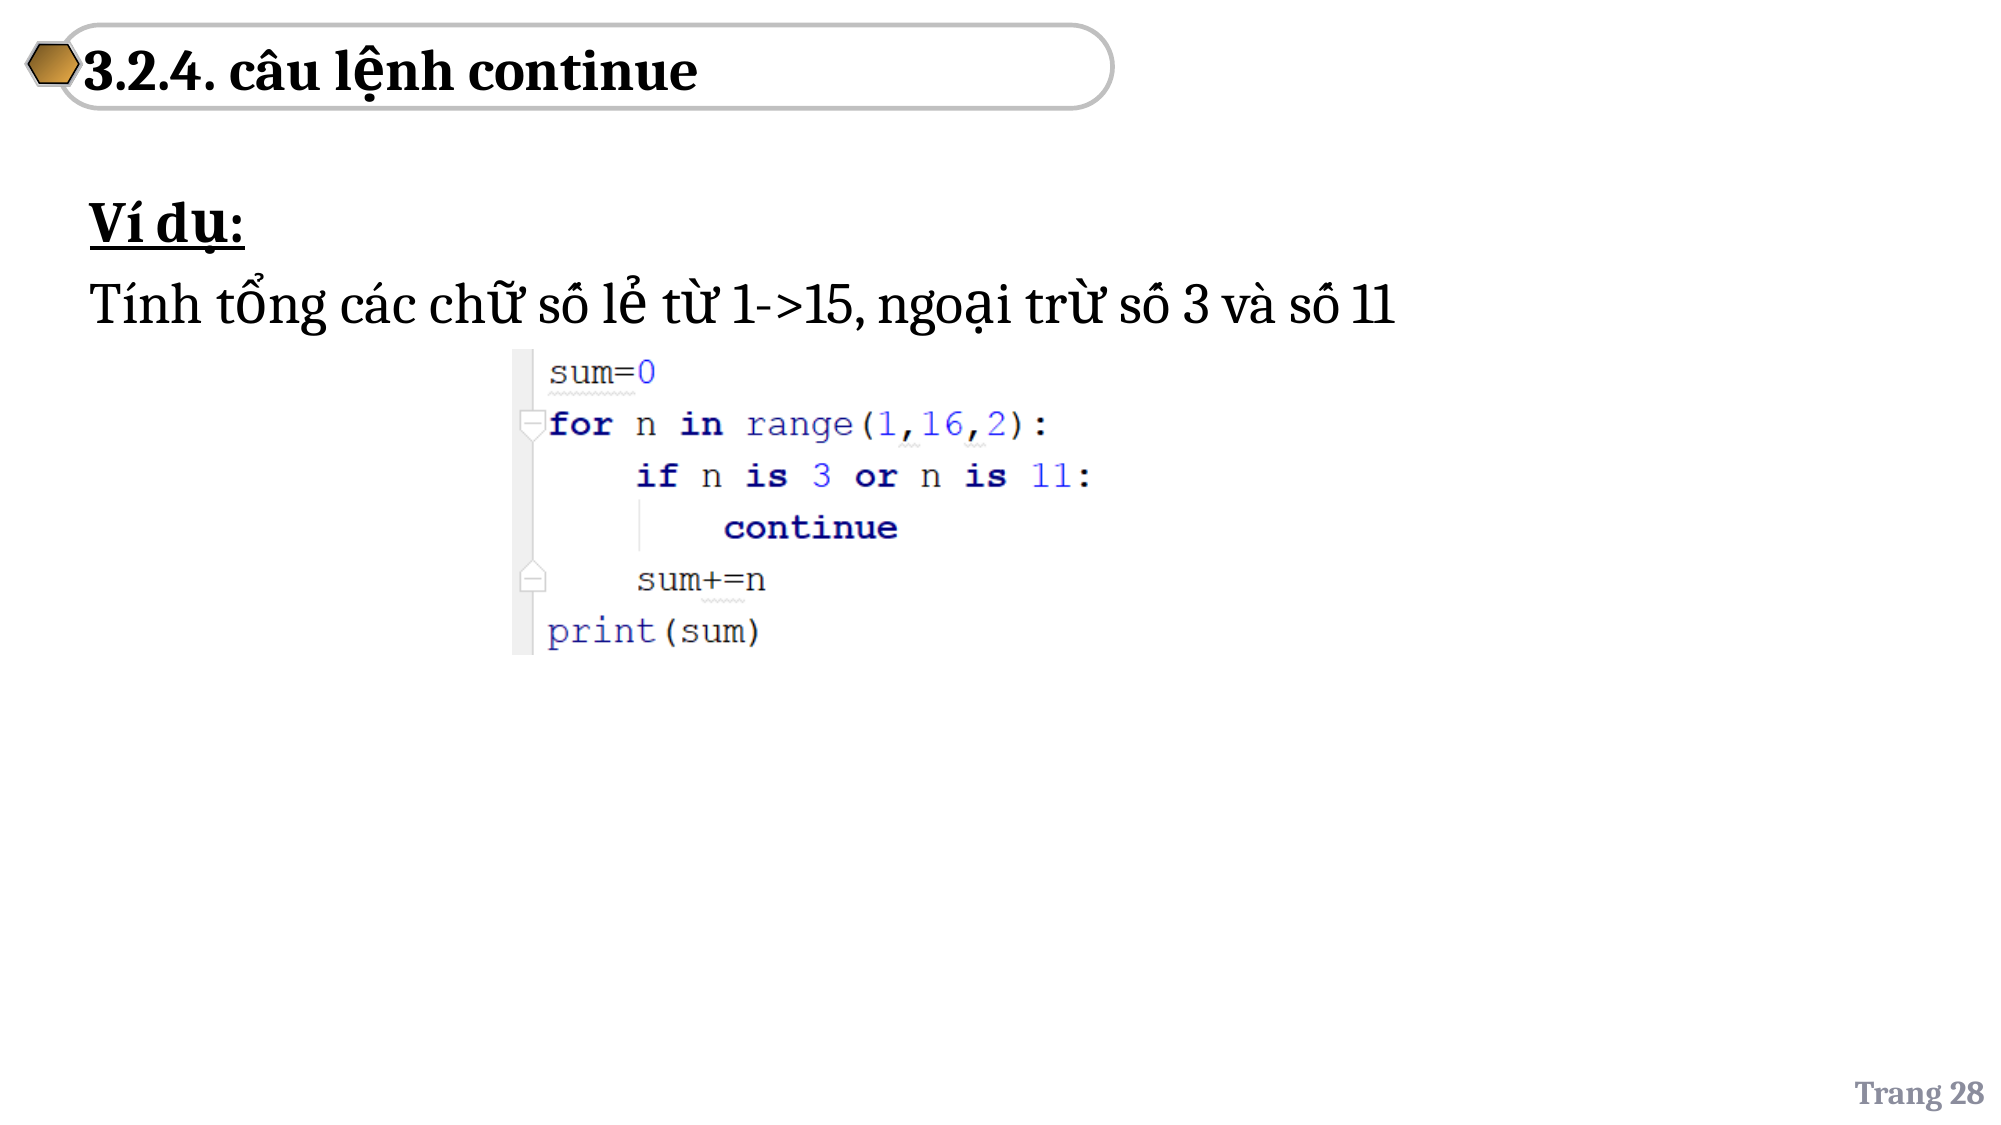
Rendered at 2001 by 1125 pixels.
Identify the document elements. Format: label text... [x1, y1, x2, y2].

slide_number Trang 28 [1533, 1060, 2000, 1121]
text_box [24, 24, 1113, 109]
text_box Ví dụ: Tính tổng các chữ số lẻ từ 1->15, ngoại trừ số 3 và số 11 [74, 176, 1950, 1038]
picture [512, 349, 1113, 655]
